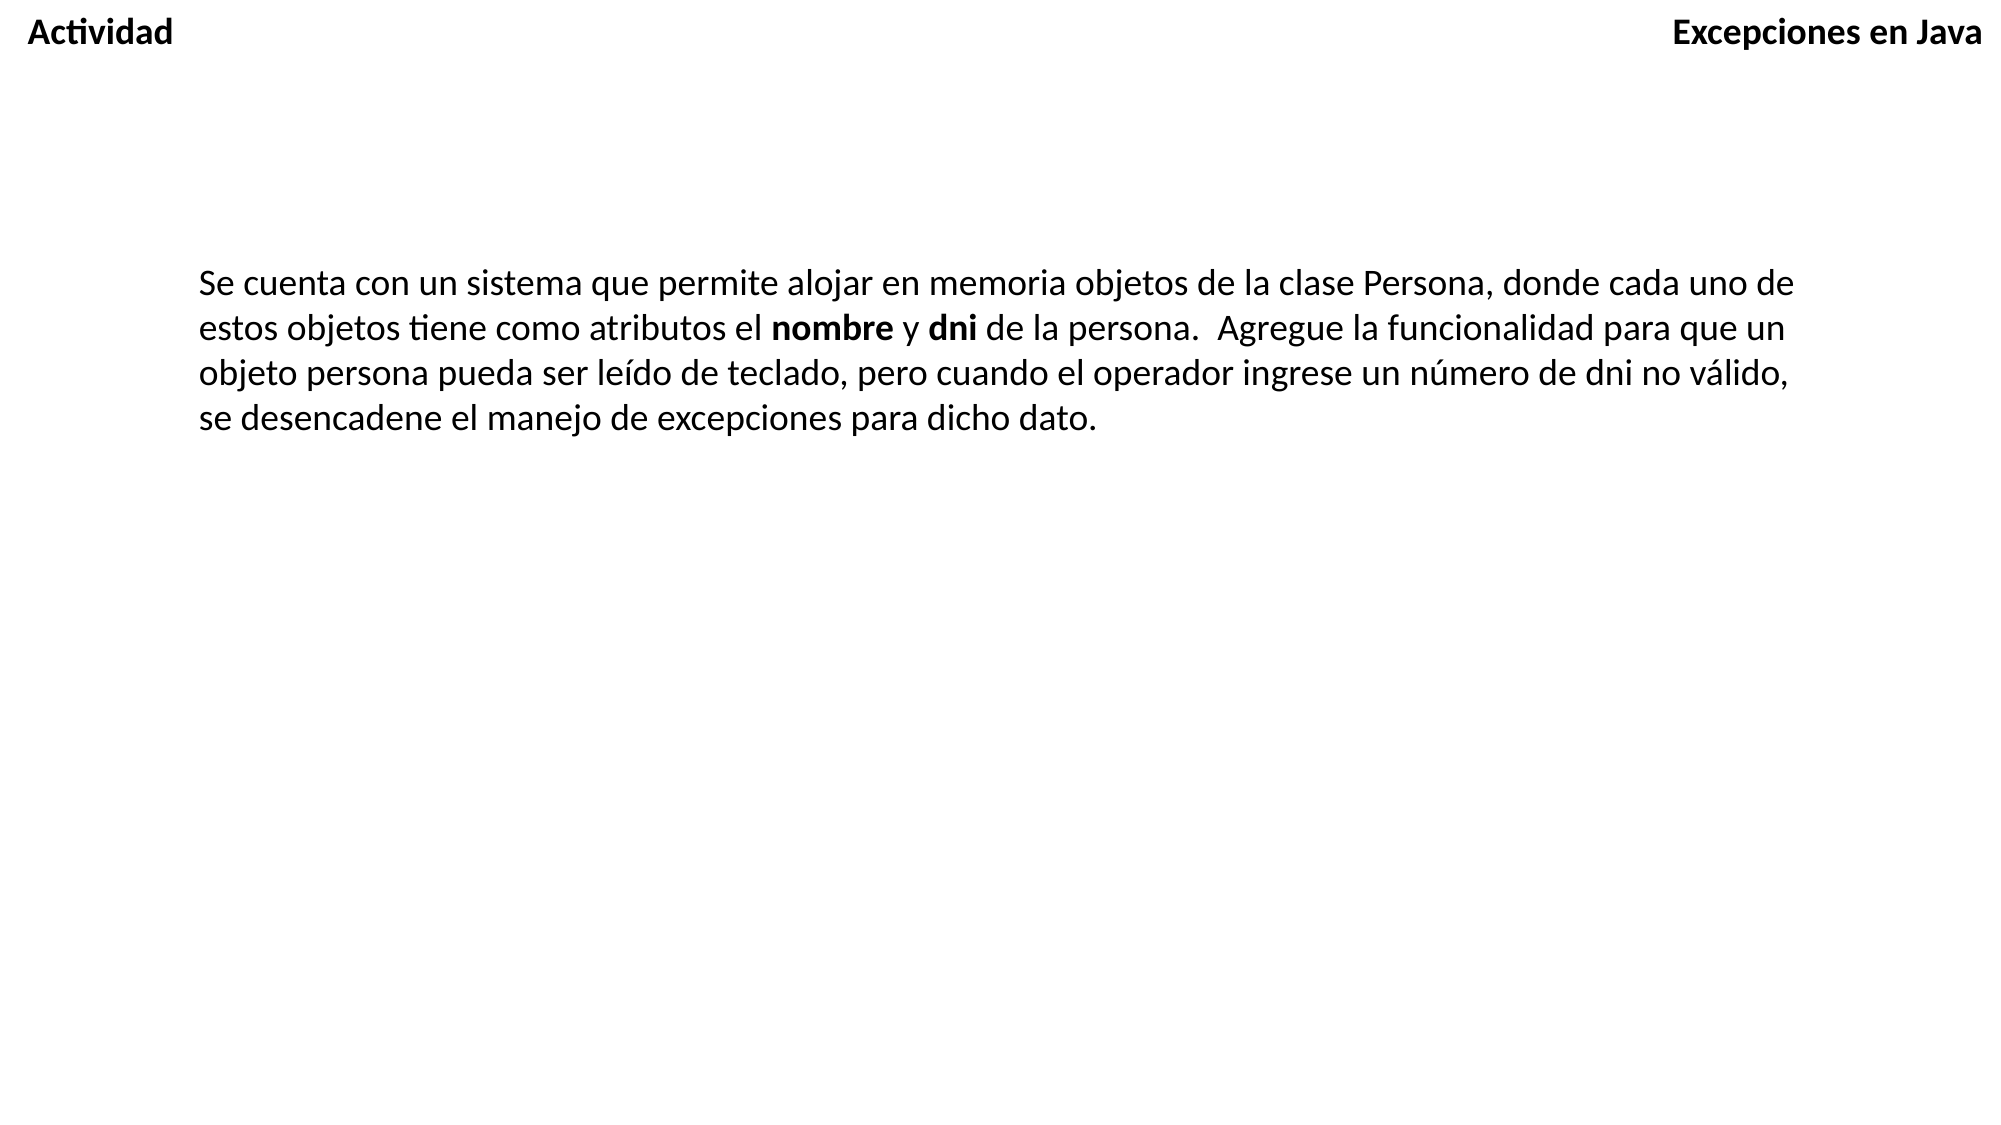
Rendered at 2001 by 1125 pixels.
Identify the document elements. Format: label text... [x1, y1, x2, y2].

text_box Actividad [12, 0, 355, 60]
text_box Se cuenta con un sistema que permite alojar en memoria objetos de la clase Persona, donde cada uno de estos objetos tiene como atributos el nombre y dni de la persona. Agregue la funcionalidad para que un objeto persona pueda ser leído de teclado, pero cuando el operador ingrese un número de dni no válido, se desencadene el manejo de excepciones para dicho dato. [184, 250, 1814, 446]
text_box Excepciones en Java [1657, 0, 2000, 60]
